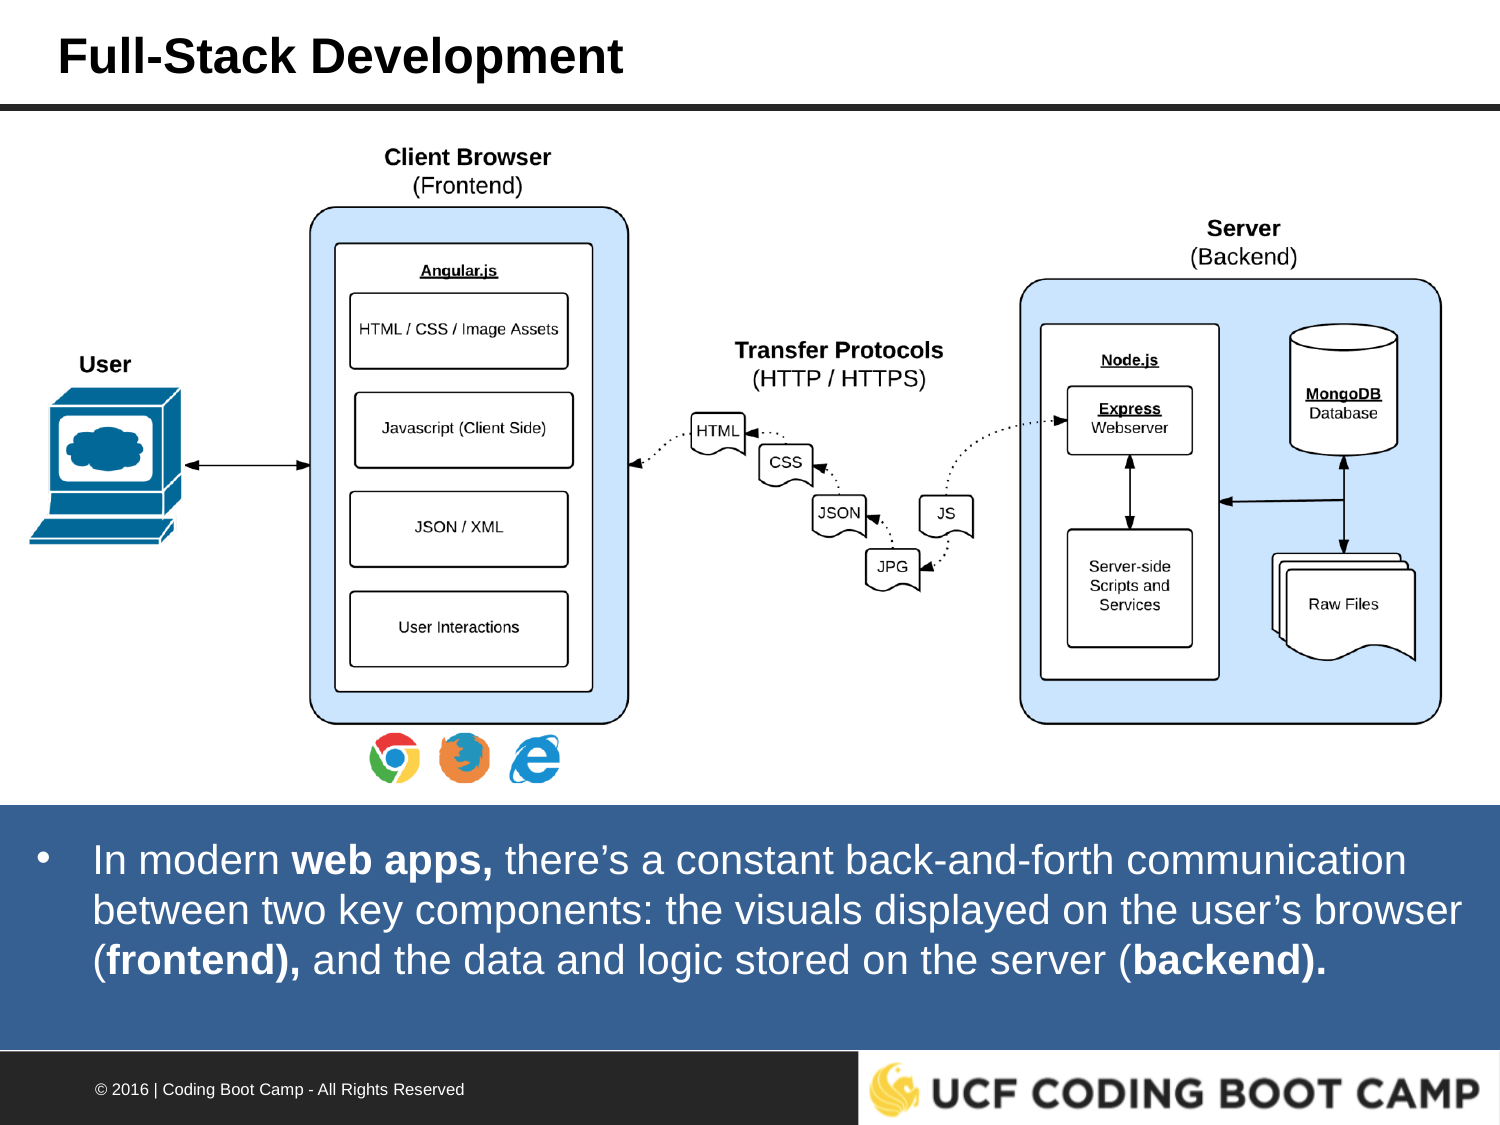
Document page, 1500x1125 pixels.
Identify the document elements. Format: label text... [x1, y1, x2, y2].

picture [858, 1051, 1500, 1125]
picture [9, 121, 1478, 813]
title Full-Stack Development [49, 0, 948, 108]
text_box [0, 805, 1500, 1050]
text_box In modern web apps, there’s a constant back-and-forth communication between two key components: the visuals displayed on the user’s browser (frontend), and the data and logic stored on the server (backend). [28, 825, 1472, 990]
